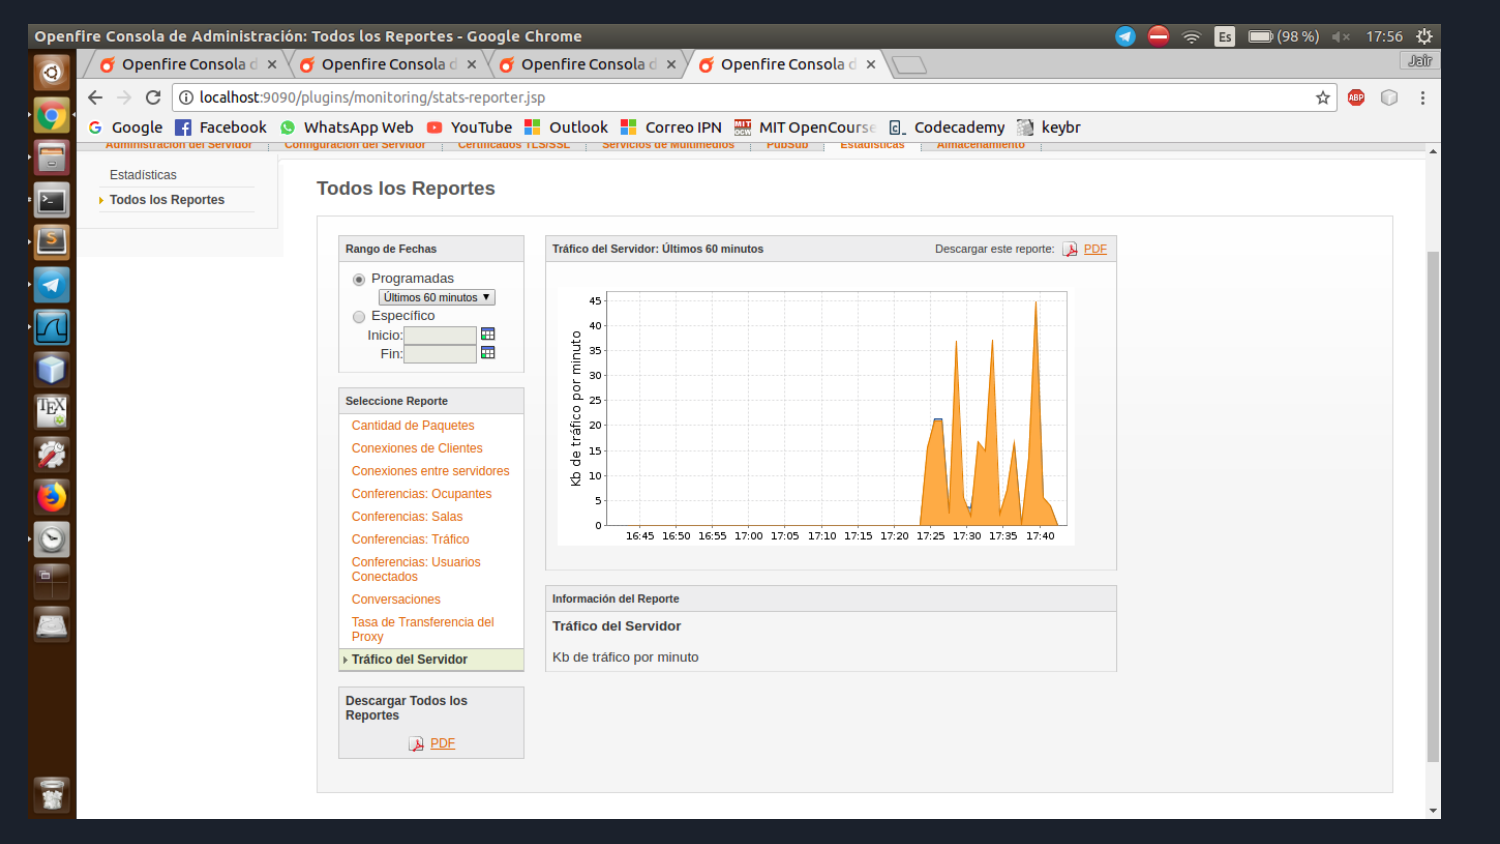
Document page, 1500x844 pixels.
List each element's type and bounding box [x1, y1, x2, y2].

picture [28, 24, 1441, 819]
